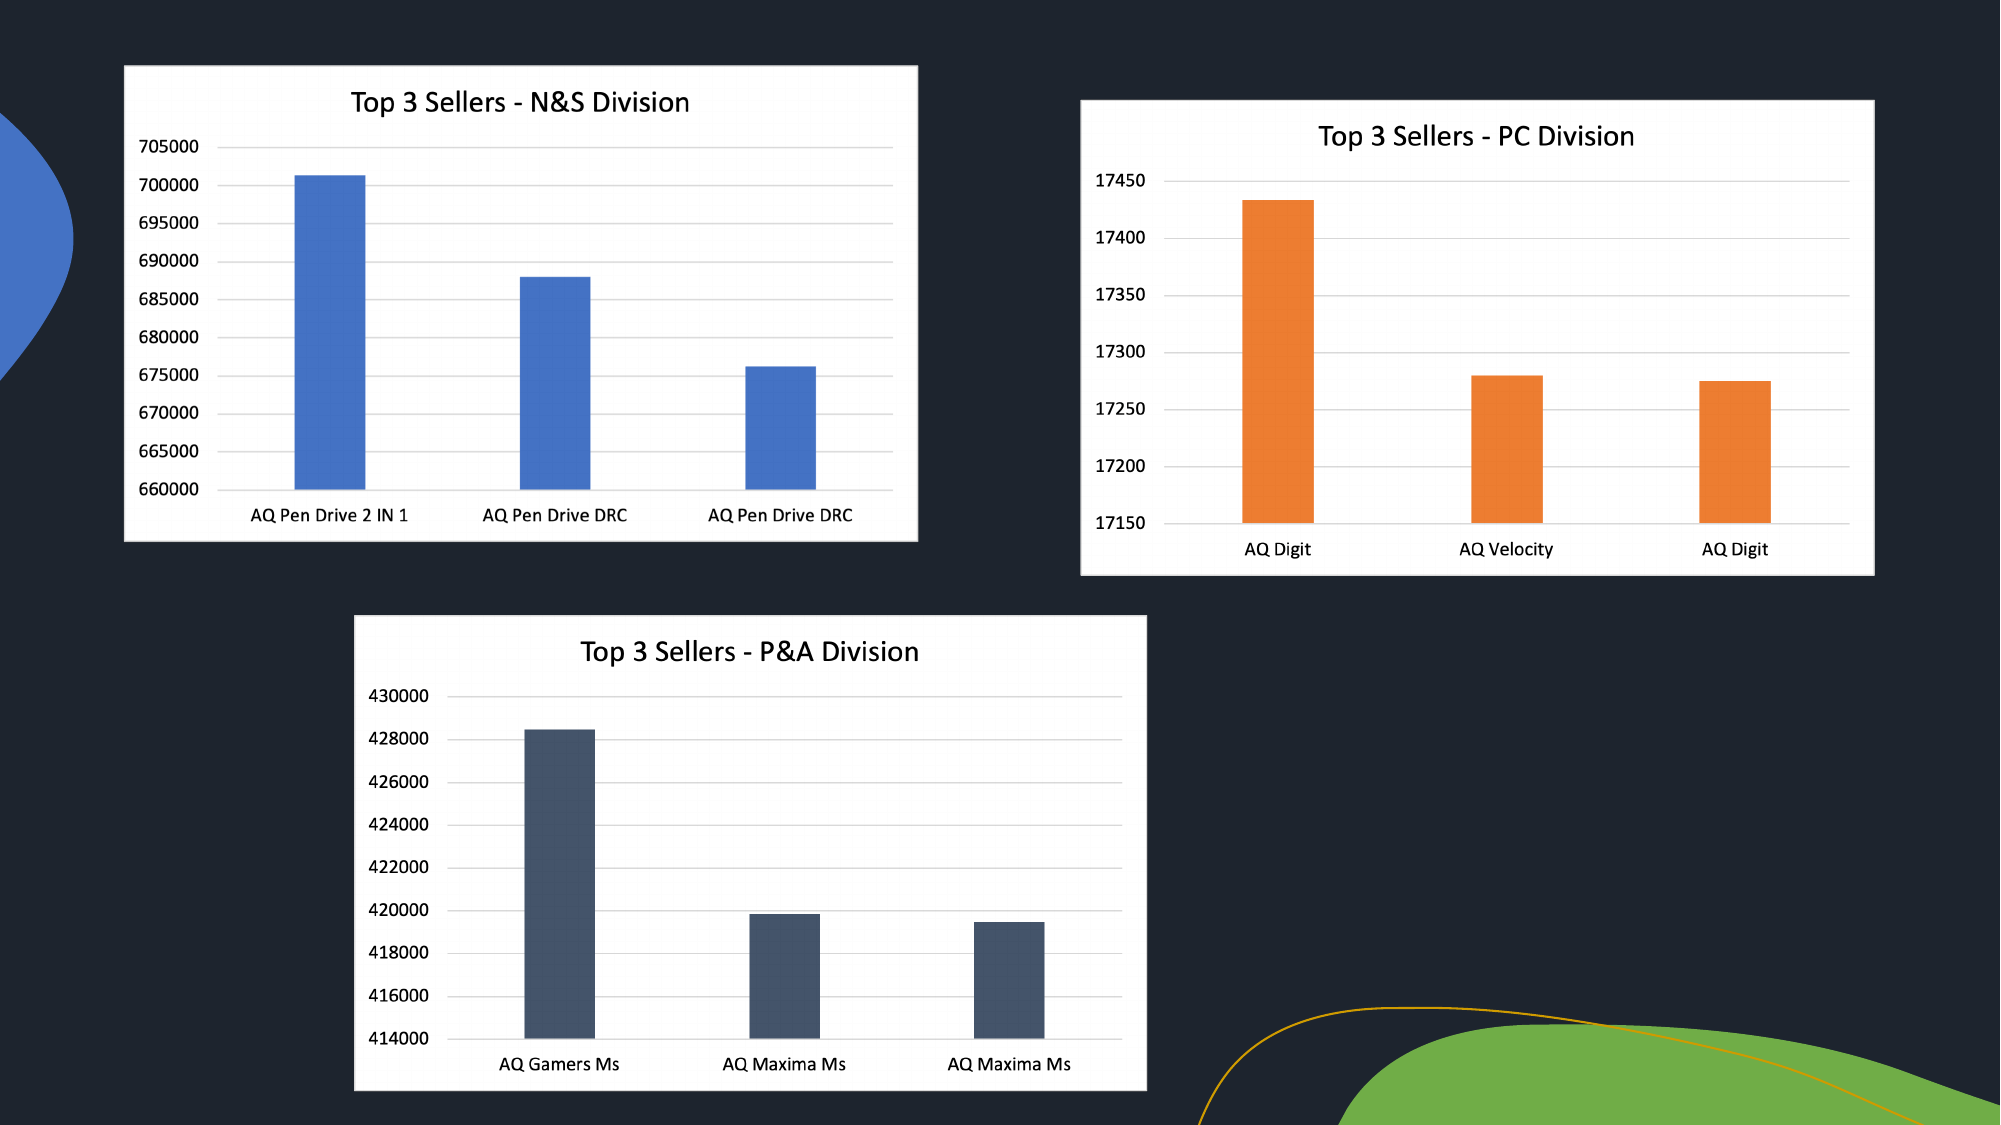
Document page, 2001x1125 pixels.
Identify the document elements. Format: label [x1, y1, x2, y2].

picture [122, 65, 921, 544]
picture [1079, 98, 1878, 579]
picture [352, 613, 1150, 1094]
